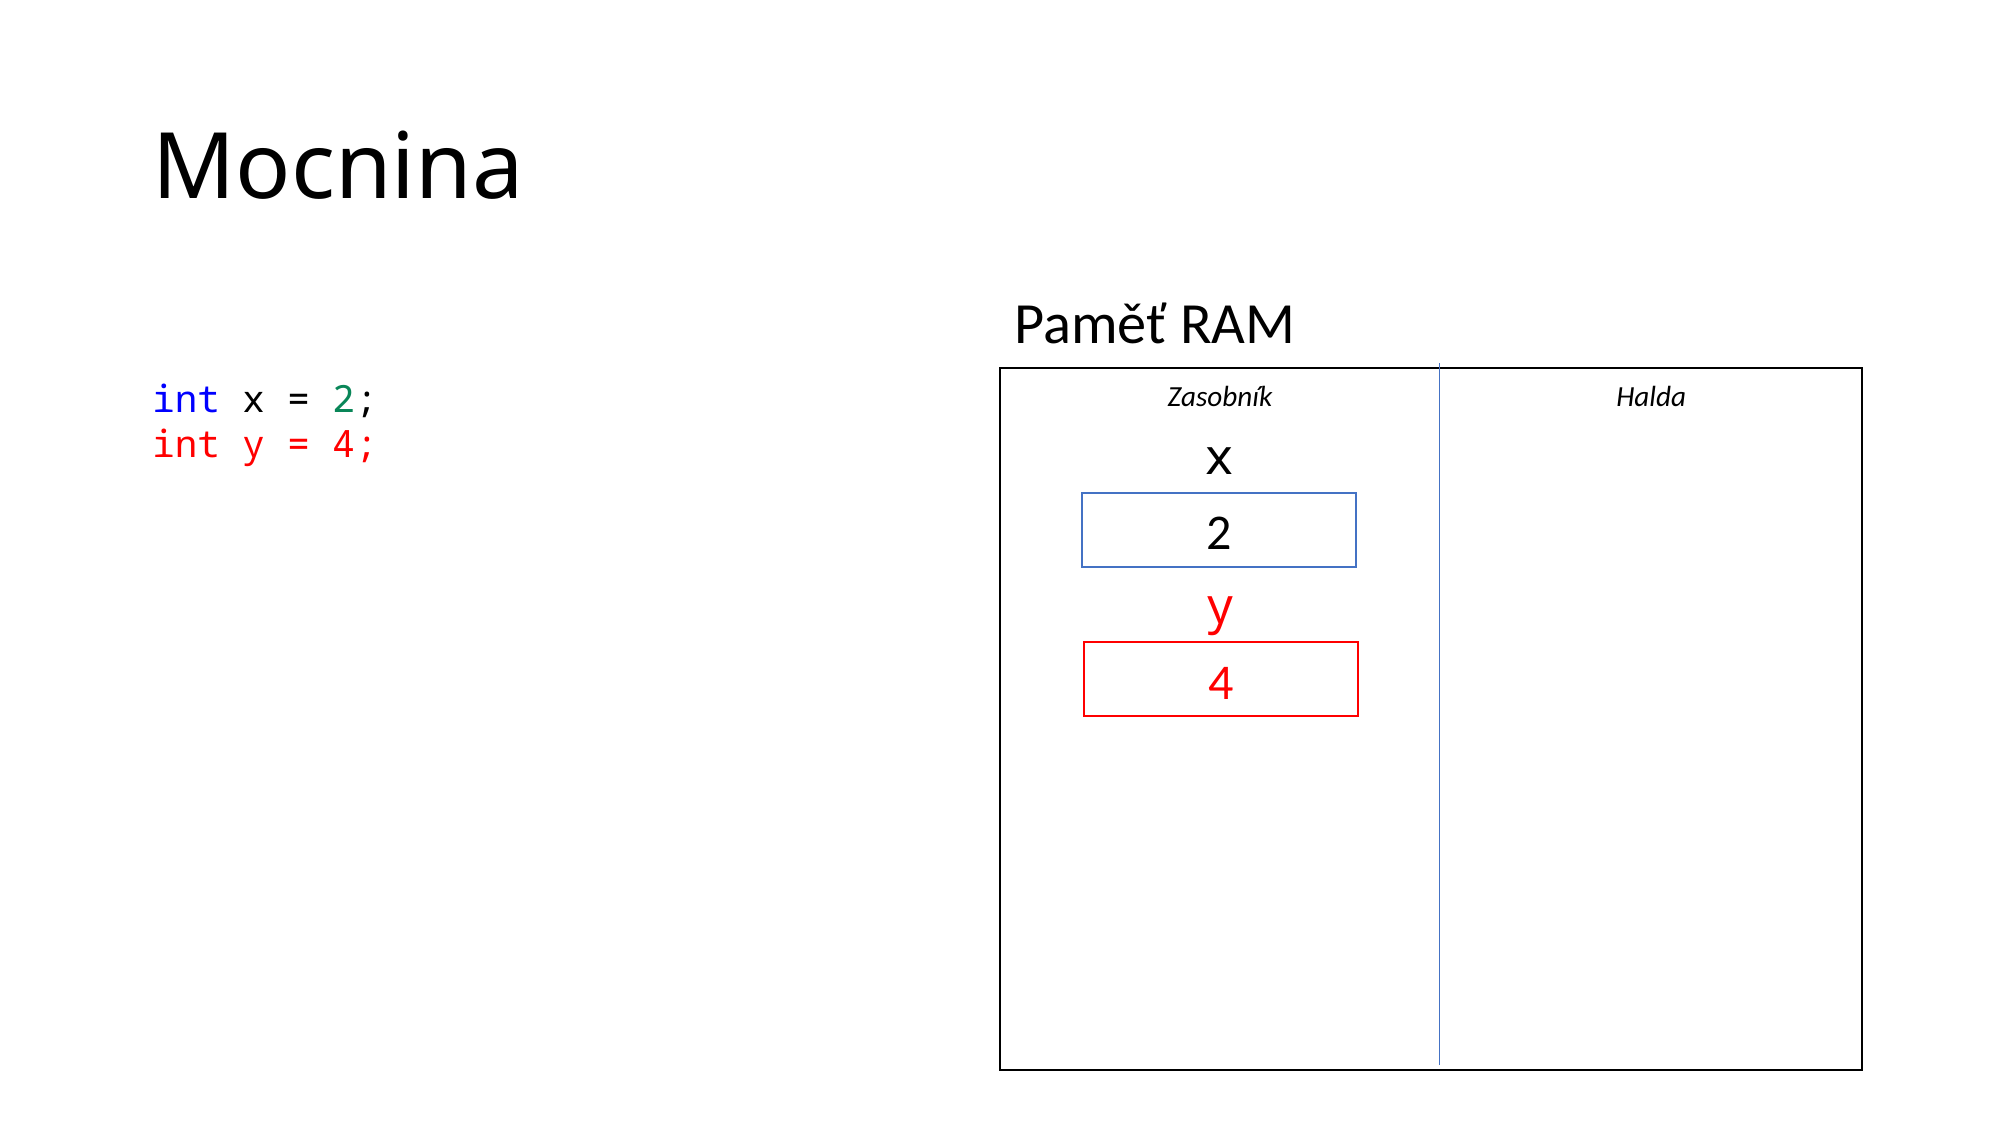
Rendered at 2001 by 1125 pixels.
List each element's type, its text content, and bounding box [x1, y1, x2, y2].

title Mocnina [137, 59, 1863, 278]
text_box y [1083, 566, 1358, 642]
text_box Paměť RAM [999, 277, 1863, 363]
text_box int x = 2; int y = 4; [137, 367, 1000, 563]
text_box Zasobník [1000, 369, 1439, 420]
text_box [999, 420, 1863, 1071]
text_box 2 [1081, 492, 1357, 568]
text_box Halda [1441, 370, 1863, 420]
text_box 4 [1083, 641, 1359, 717]
text_box x [1082, 420, 1357, 493]
